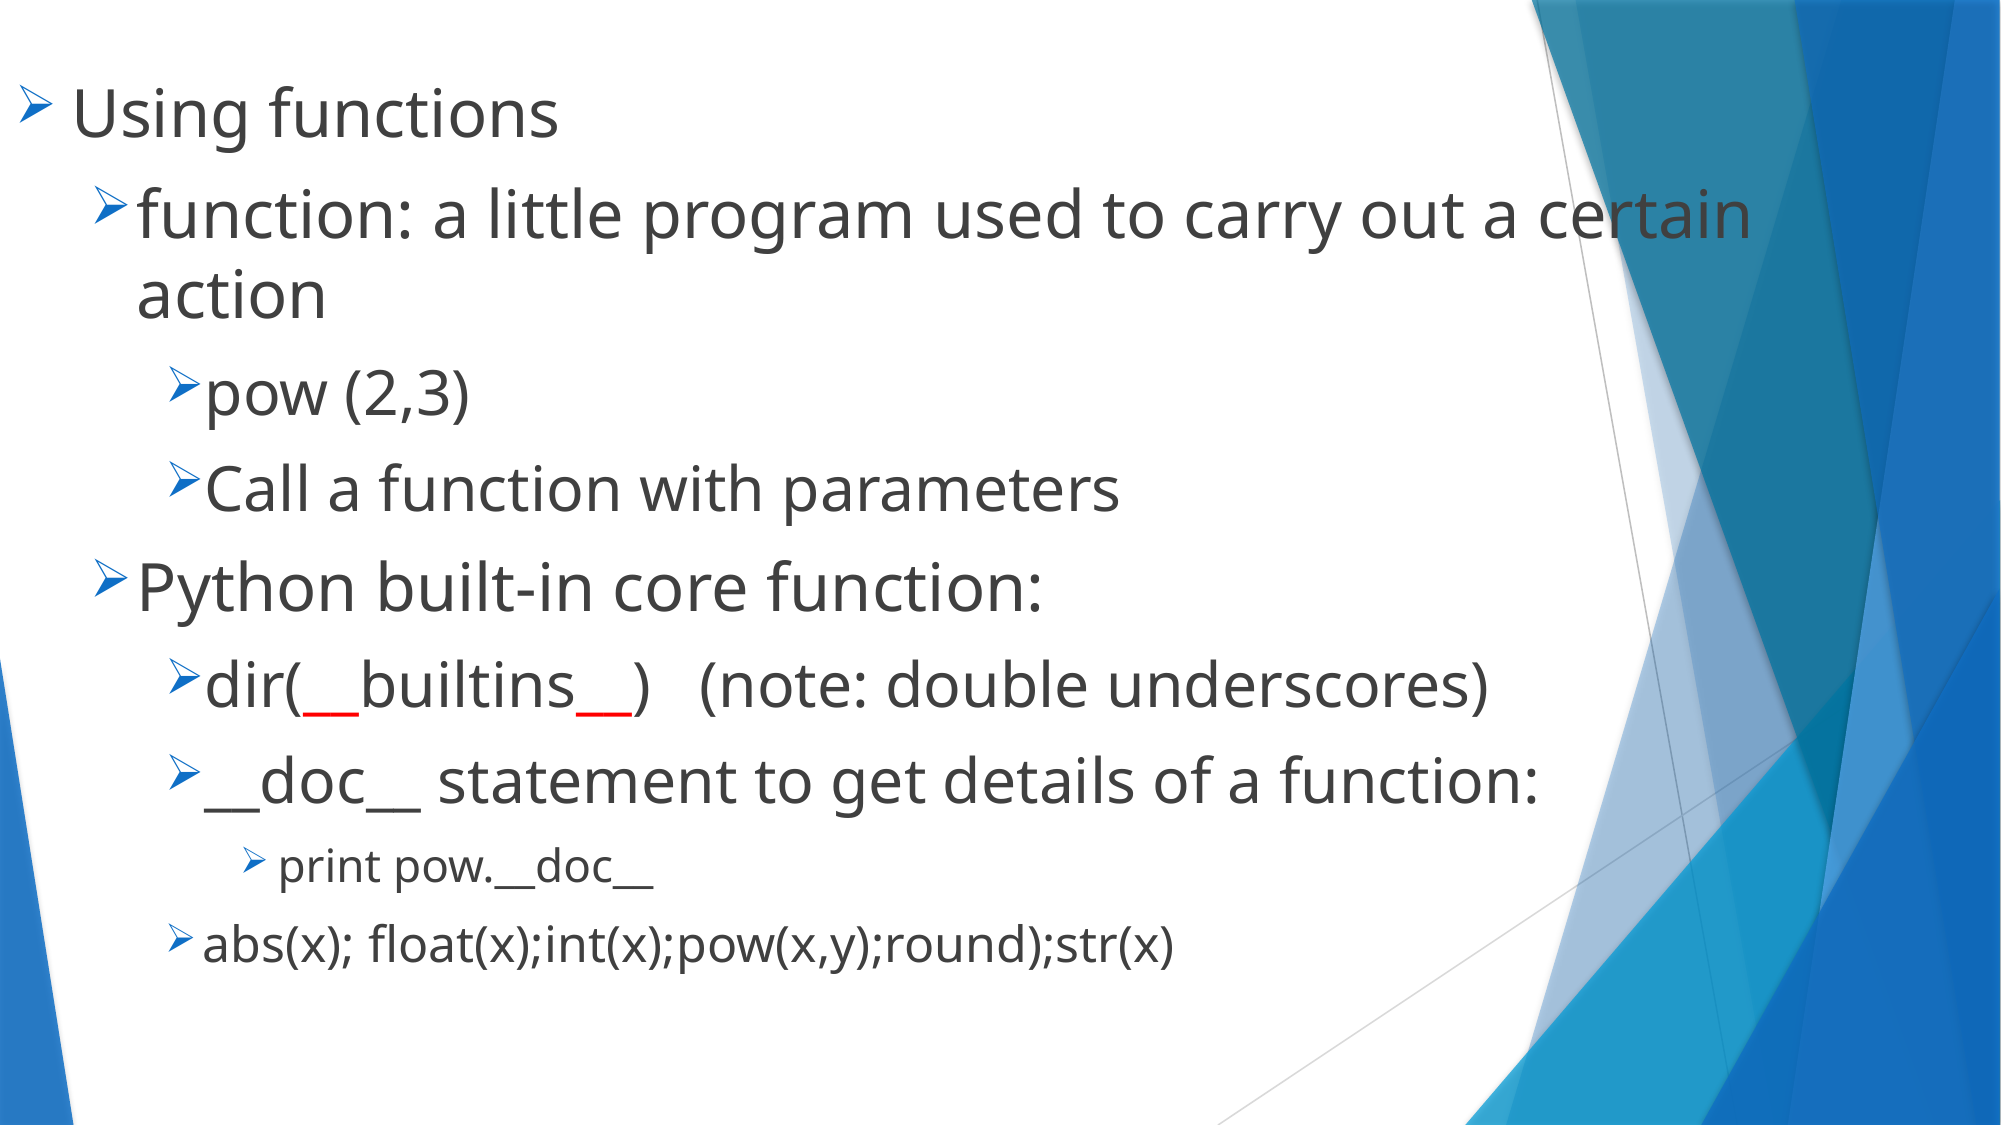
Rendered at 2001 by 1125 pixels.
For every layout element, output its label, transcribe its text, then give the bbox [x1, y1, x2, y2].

list Using functions function: a little program used to carry out a certain action pow (2,3) Call a function with parameters Python built-in core function: dir(__builtins__) (note: double underscores) __doc__ statement to get details of a function: print pow.__doc__ abs(x); float(x);int(x);pow(x,y);round);str(x) [0, 63, 1951, 1125]
